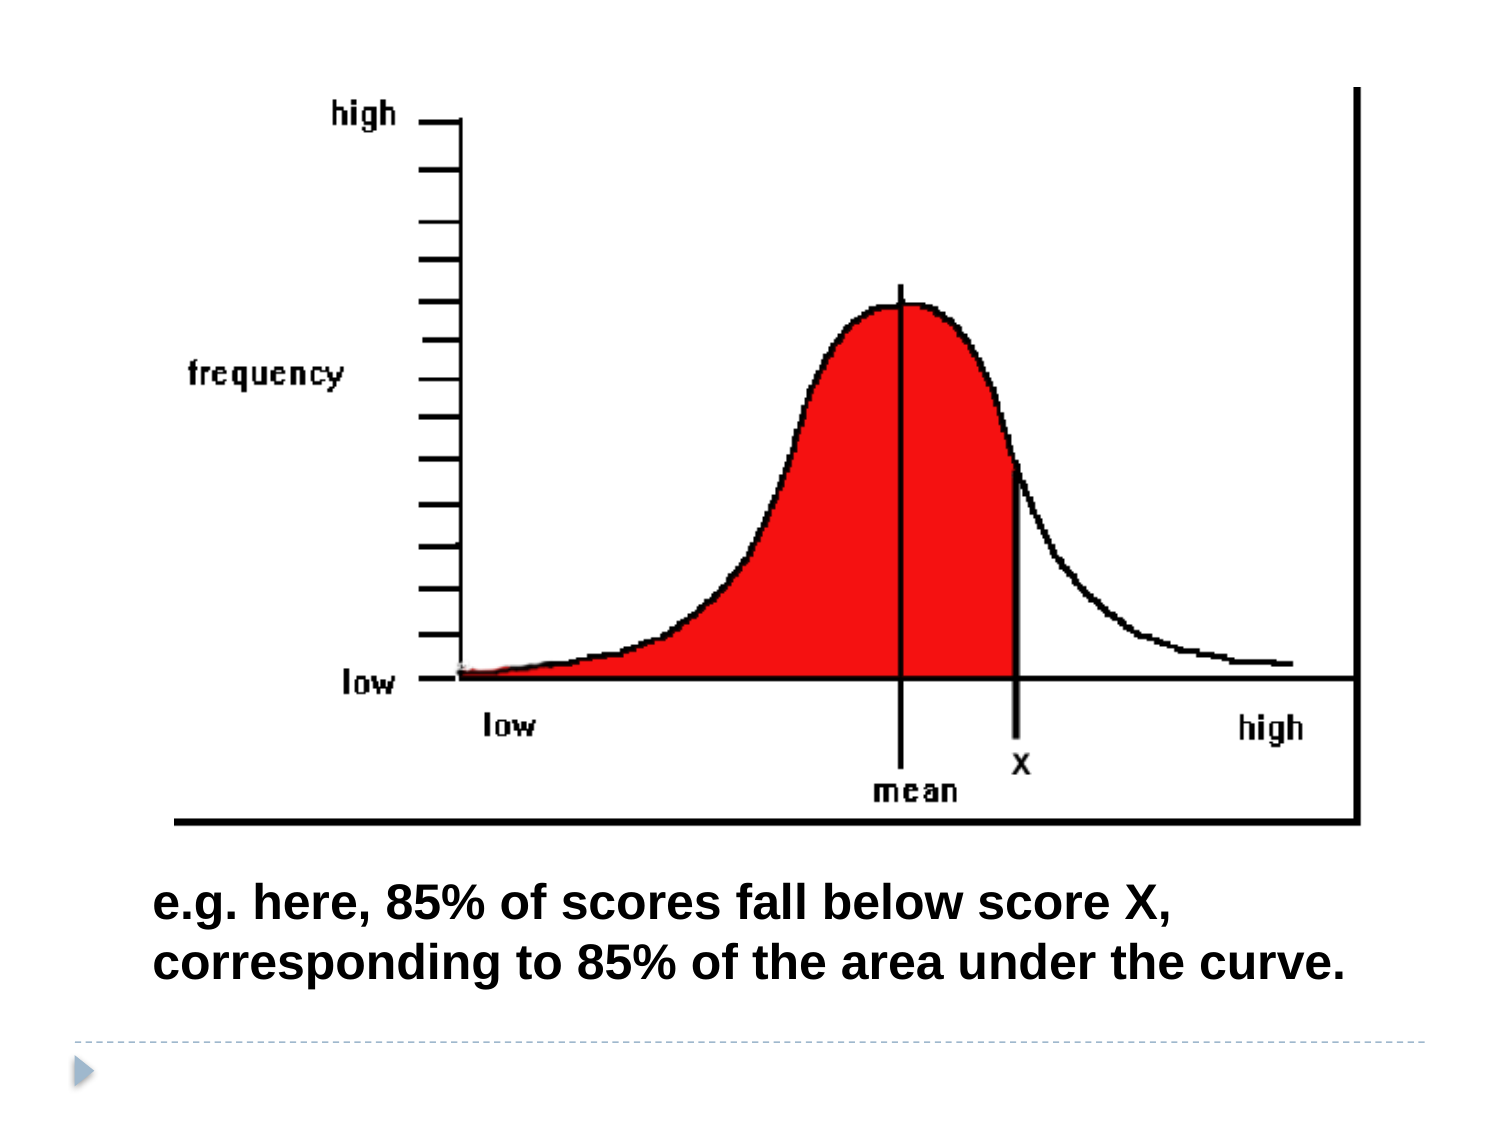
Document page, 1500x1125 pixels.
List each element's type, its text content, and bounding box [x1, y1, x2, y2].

text_box e.g. here, 85% of scores fall below score X, corresponding to 85% of the area under the curve. [137, 862, 1405, 998]
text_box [174, 87, 1363, 828]
